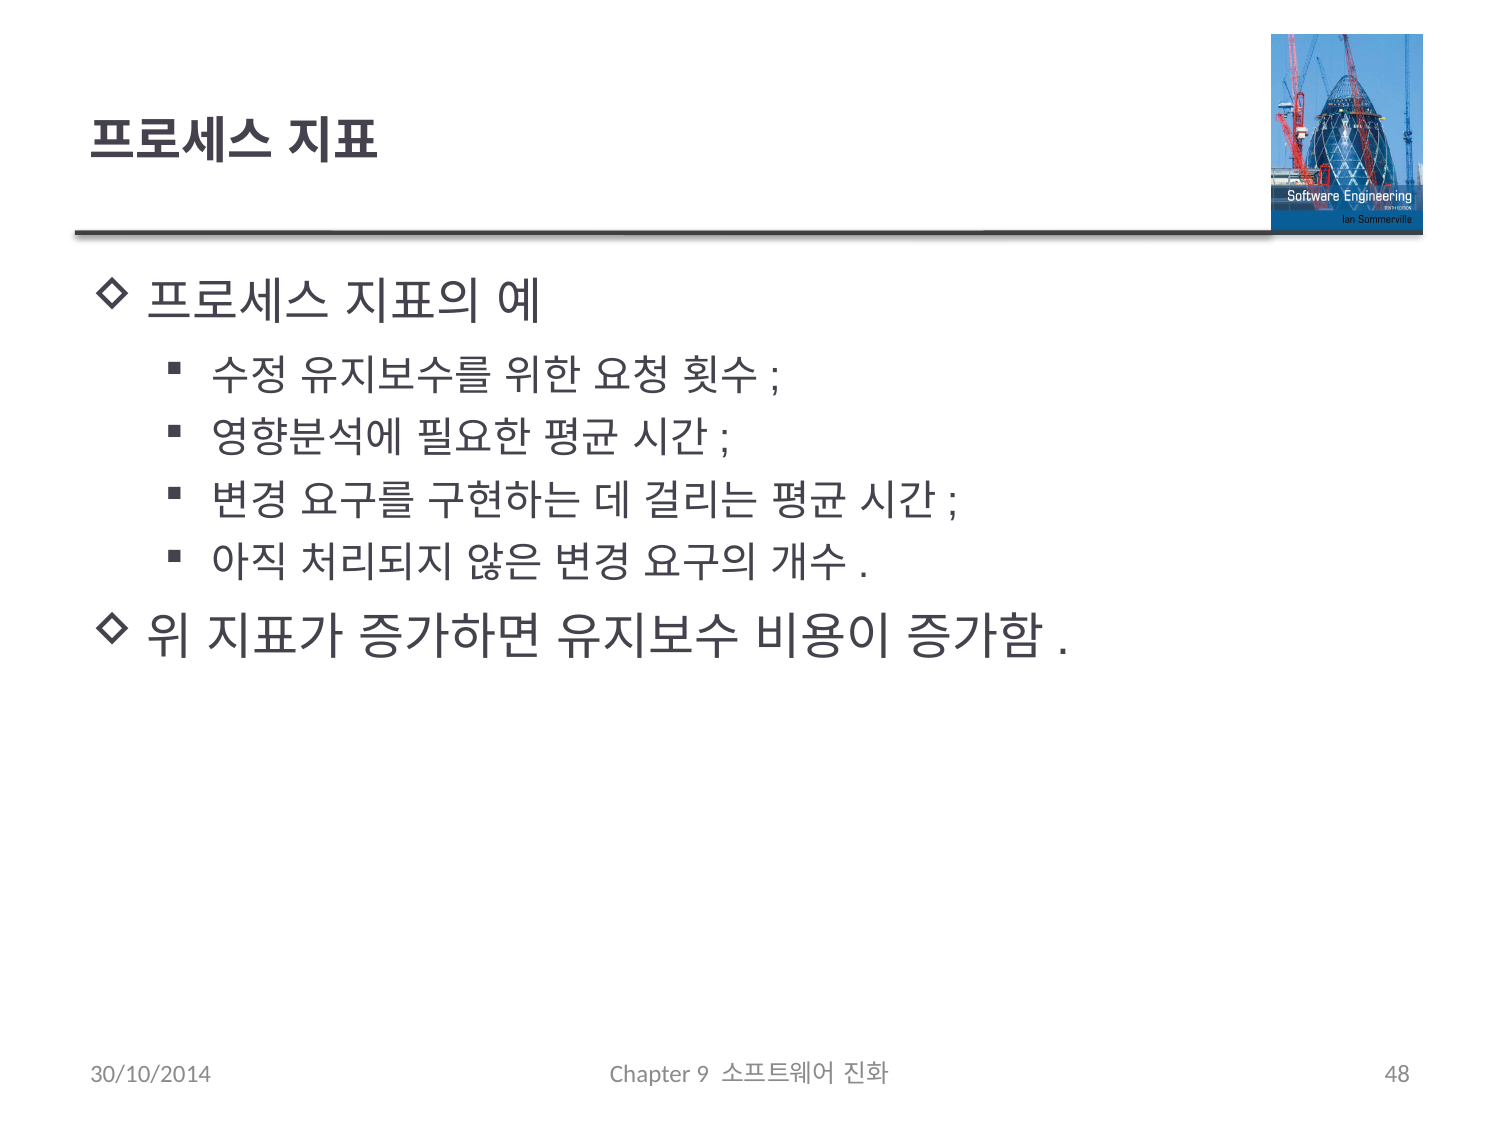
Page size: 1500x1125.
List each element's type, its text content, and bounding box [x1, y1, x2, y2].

title 프로세스 지표 [74, 44, 1272, 233]
picture [1271, 34, 1423, 230]
footer Chapter 9 소프트웨어 진화 [512, 1042, 988, 1103]
slide_number 48 [1074, 1042, 1425, 1103]
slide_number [75, 1042, 425, 1103]
list 프로세스 지표의 예 수정 유지보수를 위한 요청 횟수; 영향분석에 필요한 평균 시간; 변경 요구를 구현하는 데 걸리는 평균 시간; 아직 처리되지 않은 변경 요구의 개수. 위 지표가 증가하면 유지보수 비용이 증가함. [75, 262, 1425, 1005]
